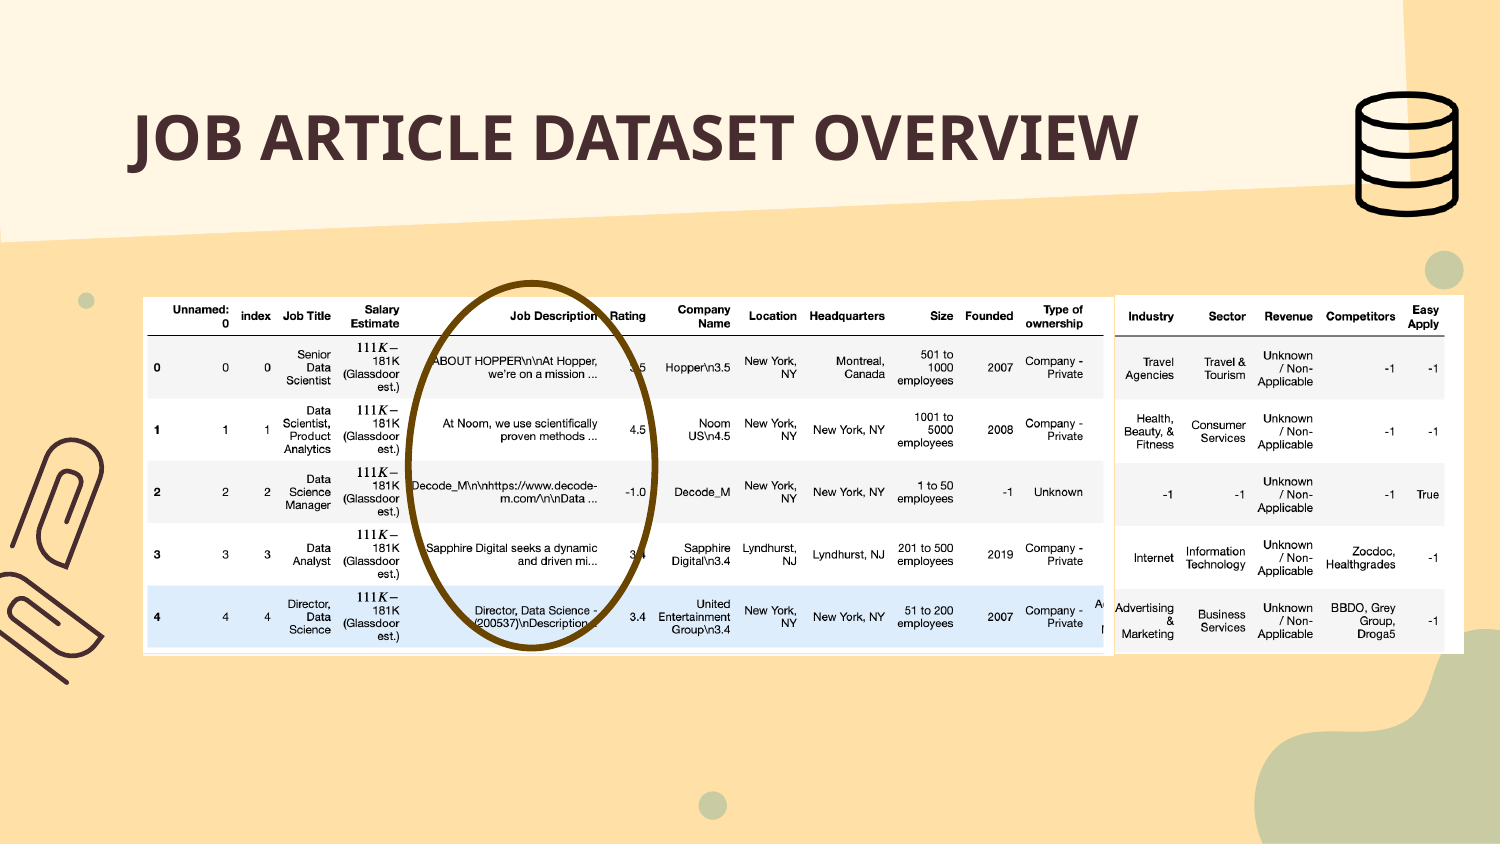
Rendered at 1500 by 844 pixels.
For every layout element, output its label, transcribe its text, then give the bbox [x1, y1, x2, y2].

picture [1115, 295, 1464, 654]
text_box [0, 0, 1407, 243]
picture [1329, 78, 1484, 233]
picture [143, 297, 1114, 656]
title JOB ARTICLE DATASET OVERVIEW [116, 88, 1324, 183]
text_box [482, 281, 581, 296]
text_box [0, 427, 130, 683]
